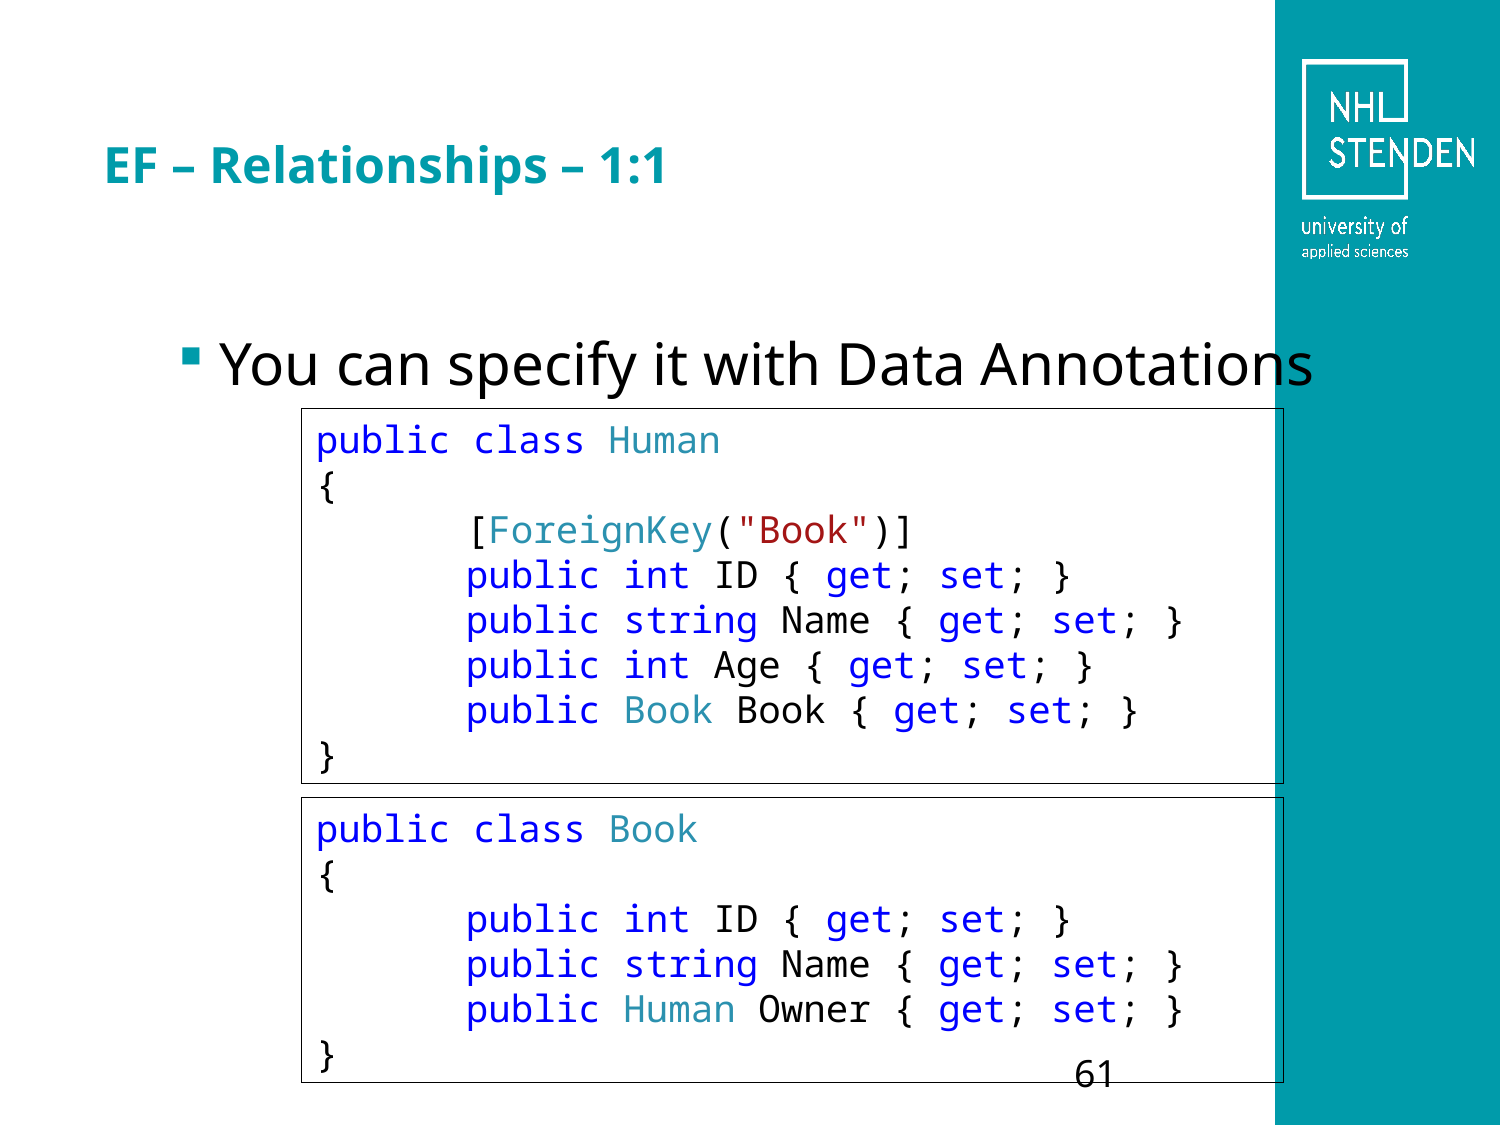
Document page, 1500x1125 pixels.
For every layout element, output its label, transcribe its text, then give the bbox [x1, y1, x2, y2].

picture [1302, 59, 1474, 259]
list You can specify it with Data Annotations [162, 327, 1471, 622]
title EF – Relationships – 1:1 [88, 113, 1376, 222]
text_box public class Book { public int ID { get; set; } public string Name { get; set; } public Human Owner { get; set; } } [301, 797, 1284, 1083]
text_box public class Human { [ForeignKey("Book")] public int ID { get; set; } public string Name { get; set; } public int Age { get; set; } public Book Book { get; set; } } [301, 408, 1284, 784]
slide_number 61 [1059, 1083, 1259, 1103]
